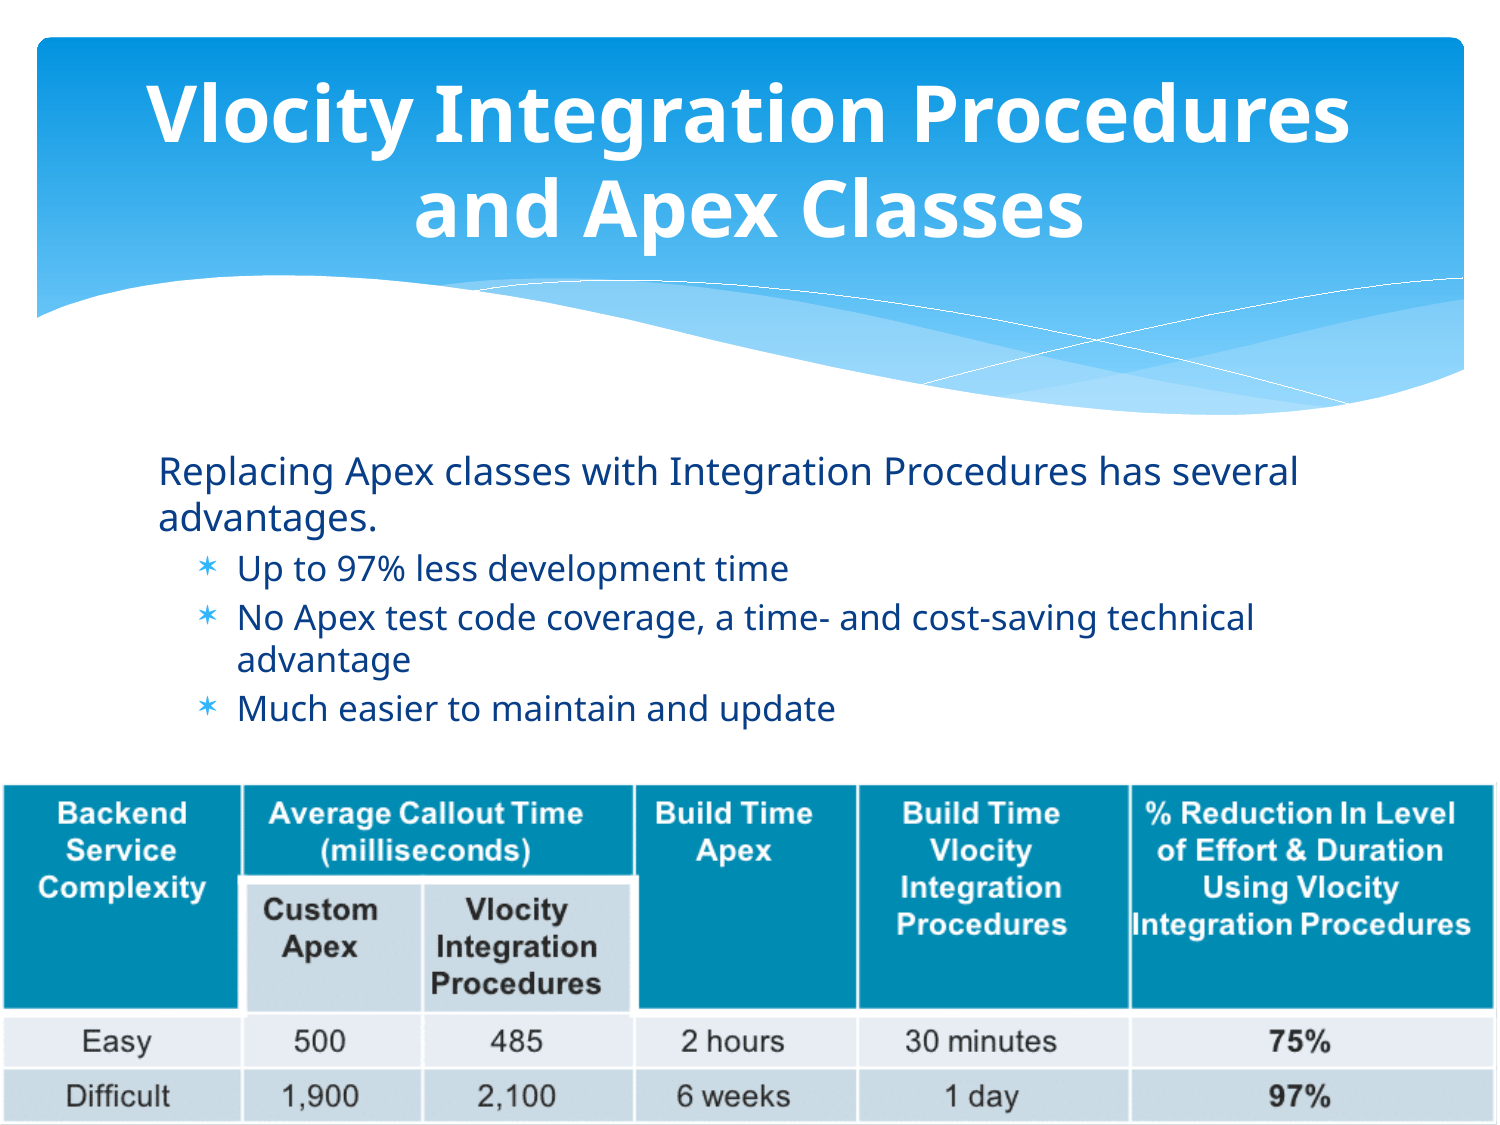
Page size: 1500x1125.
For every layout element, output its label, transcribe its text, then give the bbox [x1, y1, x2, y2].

picture [0, 781, 1500, 1125]
title Vlocity Integration Procedures and Apex Classes [75, 55, 1425, 261]
list Replacing Apex classes with Integration Procedures has several advantages. Up to 97% less development time No Apex test code coverage, a time- and cost-saving technical advantage Much easier to maintain and update [143, 438, 1359, 740]
